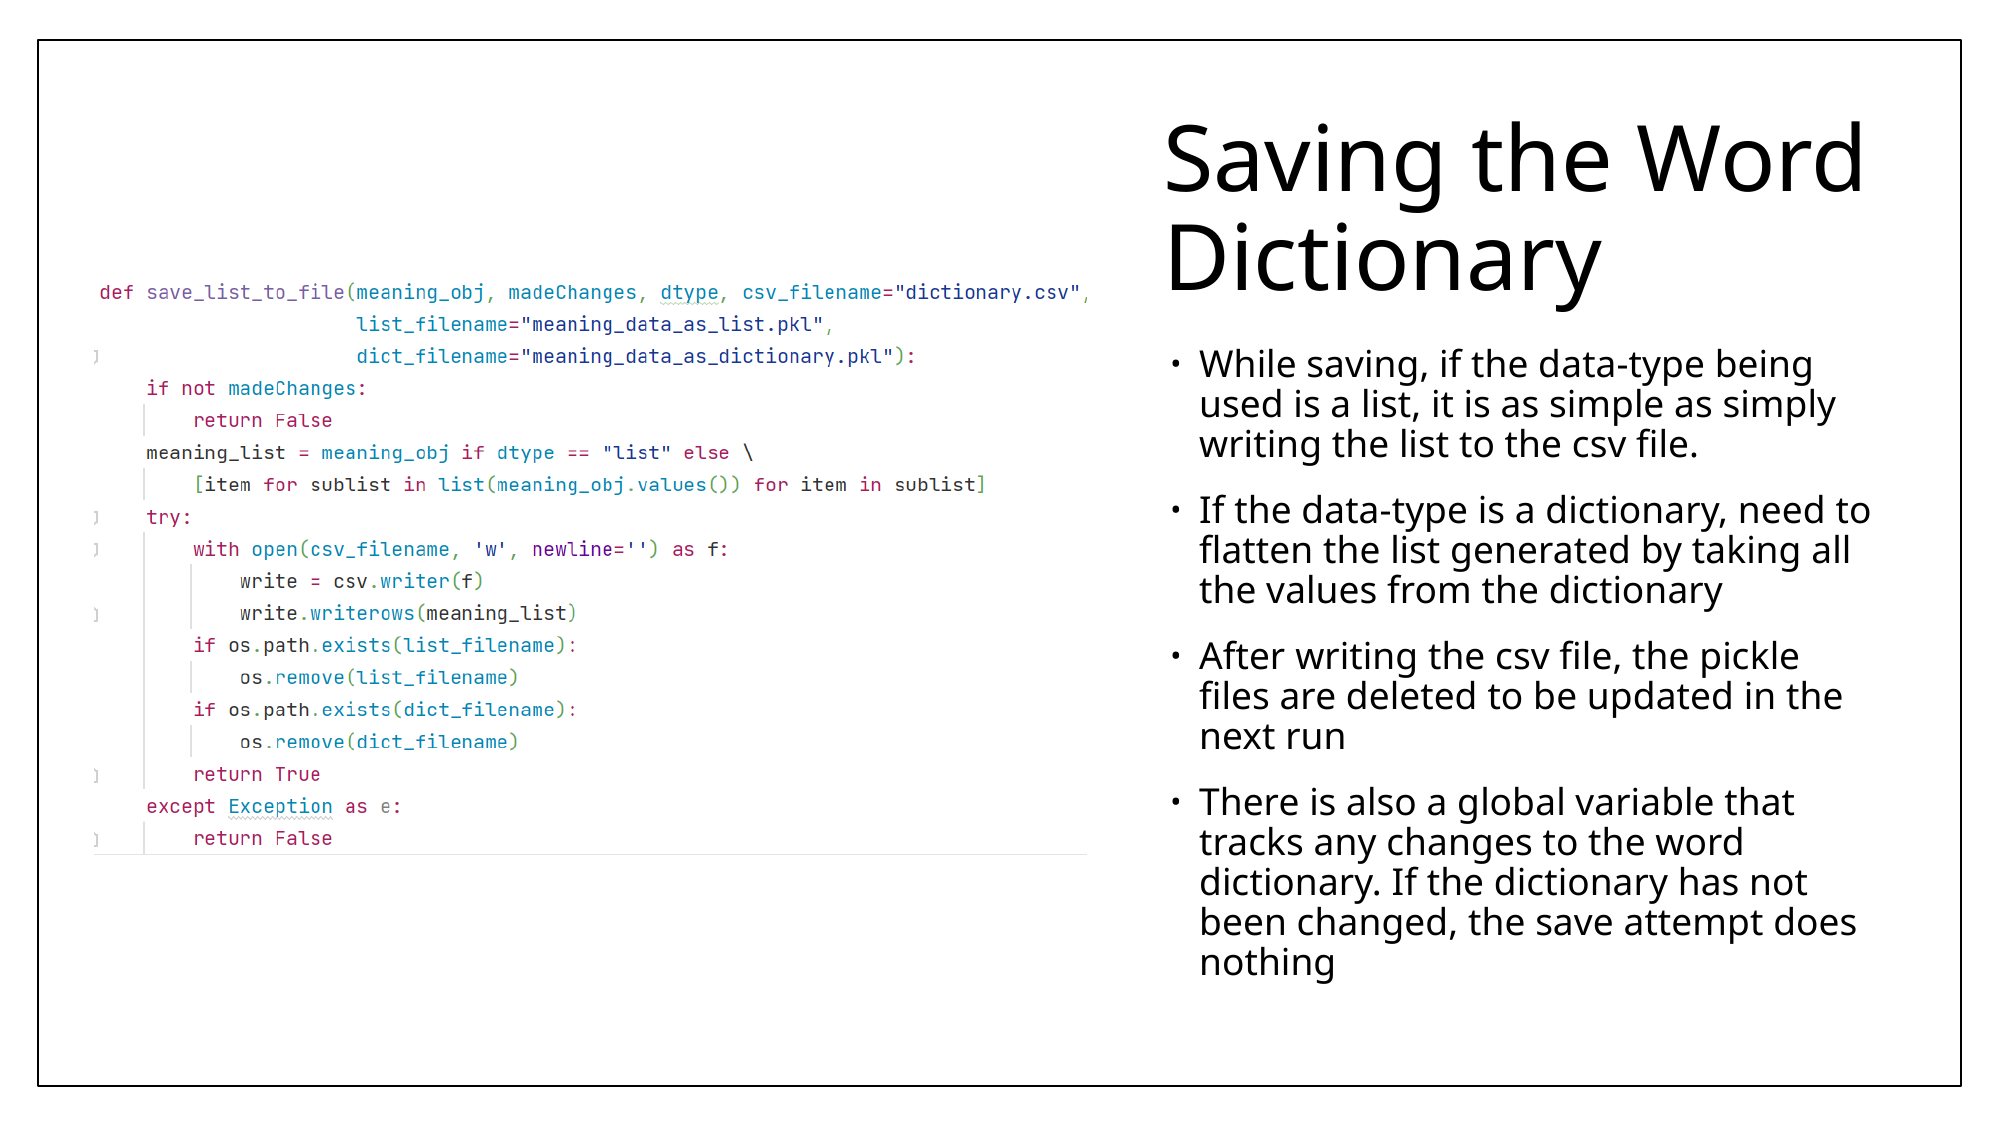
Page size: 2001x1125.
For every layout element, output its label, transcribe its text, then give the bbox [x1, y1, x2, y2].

title Saving the Word Dictionary [1148, 99, 1896, 323]
list While saving, if the data-type being used is a list, it is as simple as simply writing the list to the csv file. If the data-type is a dictionary, need to flatten the list generated by taking all the values from the dictionary After writing the csv file, the pickle files are deleted to be updated in the next run There is also a global variable that tracks any changes to the word dictionary. If the dictionary has not been changed, the save attempt does nothing [1148, 337, 1896, 1000]
picture [94, 267, 1087, 858]
